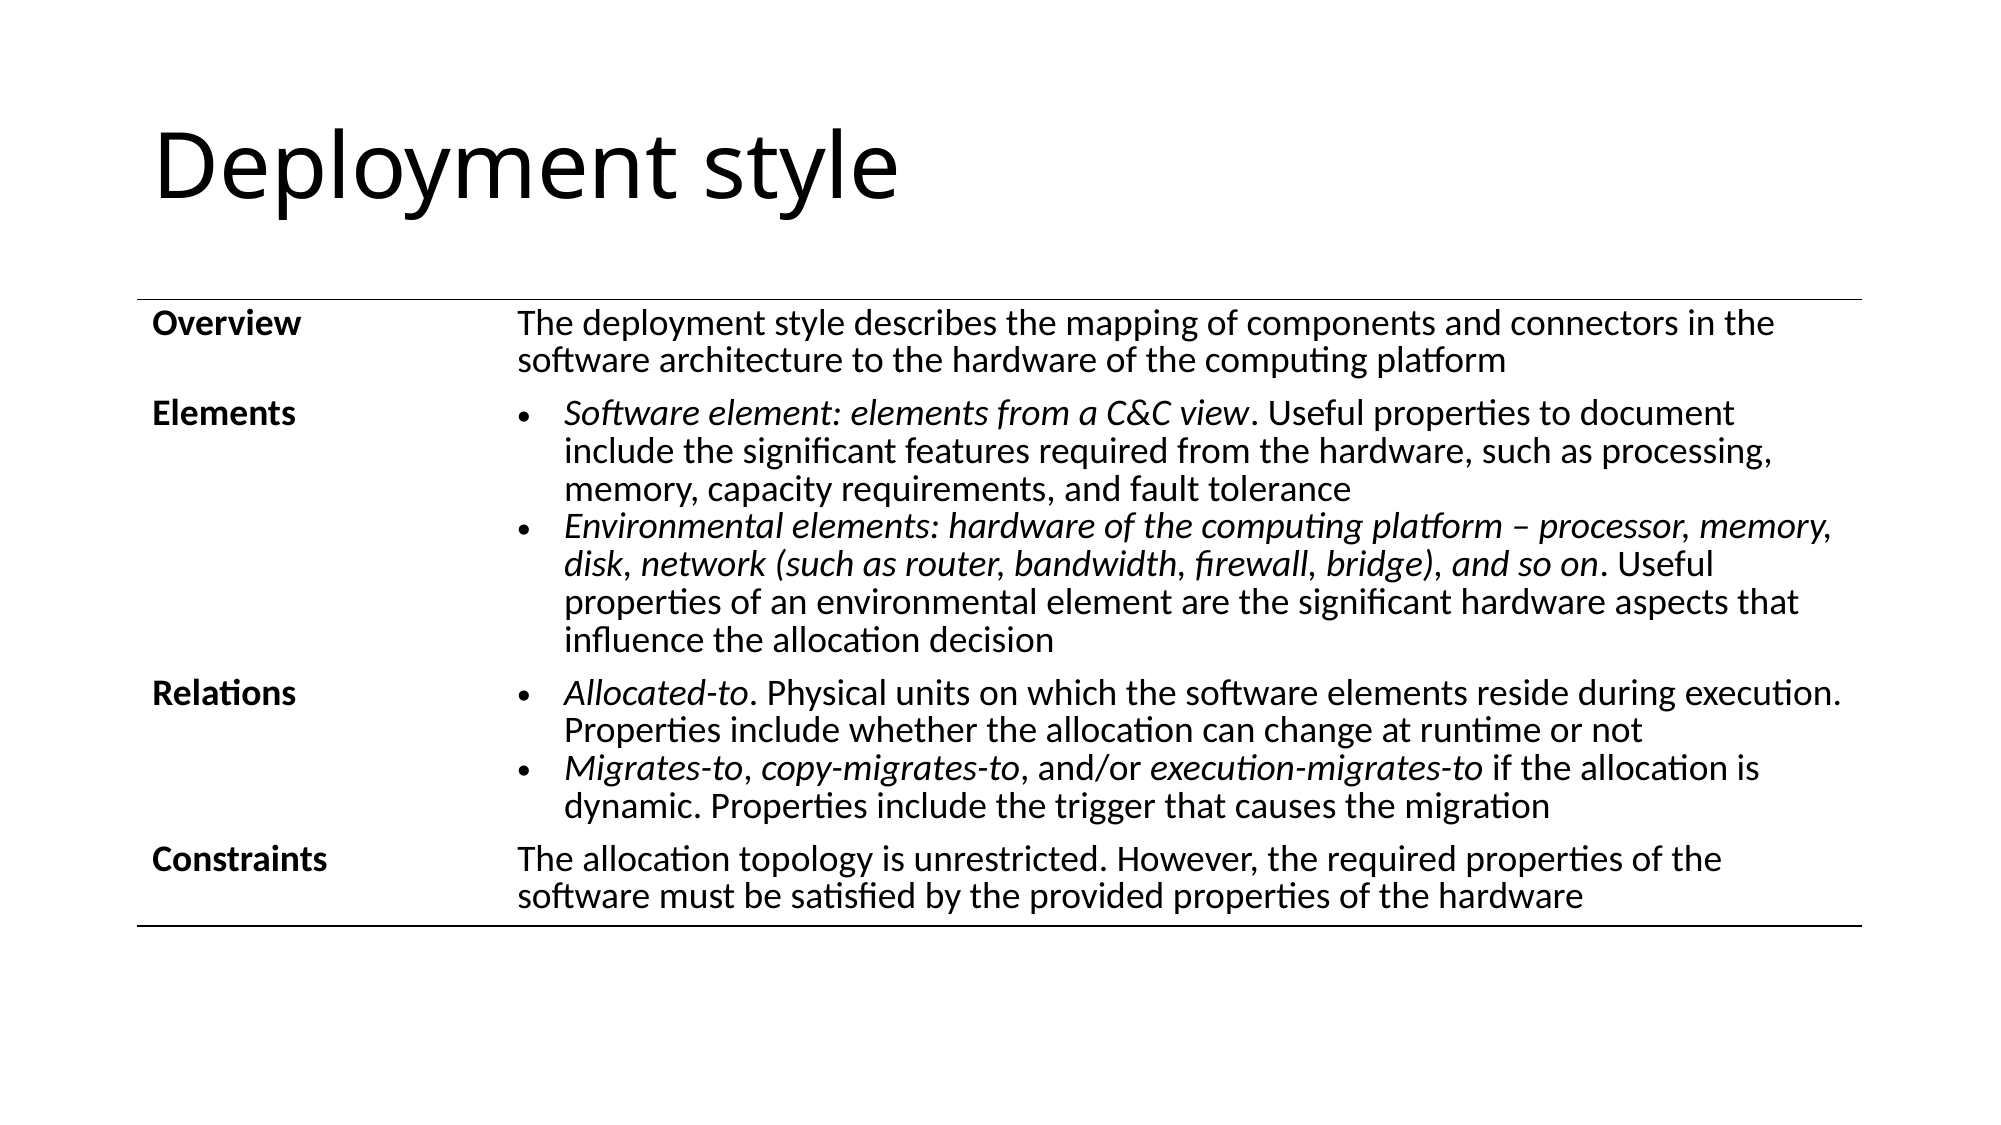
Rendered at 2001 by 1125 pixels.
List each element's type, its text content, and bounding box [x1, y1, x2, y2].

table_cell Constraints [137, 835, 502, 925]
title Deployment style [137, 59, 1863, 278]
table_cell Elements [137, 390, 502, 669]
table_cell The allocation topology is unrestricted. However, the required properties of the software must be satisfied by the provided properties of the hardware [502, 835, 1862, 925]
table_cell Relations [137, 669, 502, 835]
table_cell Allocated-to. Physical units on which the software elements reside during execution. Properties include whether the allocation can change at runtime or not Migrates-to, copy-migrates-to, and/or execution-migrates-to if the allocation is dynamic. Properties include the trigger that causes the migration [502, 669, 1862, 835]
table_header The deployment style describes the mapping of components and connectors in the software architecture to the hardware of the computing platform [502, 300, 1862, 390]
table_cell Software element: elements from a C&C view. Useful properties to document include the significant features required from the hardware, such as processing, memory, capacity requirements, and fault tolerance Environmental elements: hardware of the computing platform – processor, memory, disk, network (such as router, bandwidth, firewall, bridge), and so on. Useful properties of an environmental element are the significant hardware aspects that influence the allocation decision [502, 390, 1862, 669]
table_header Overview [137, 300, 502, 390]
